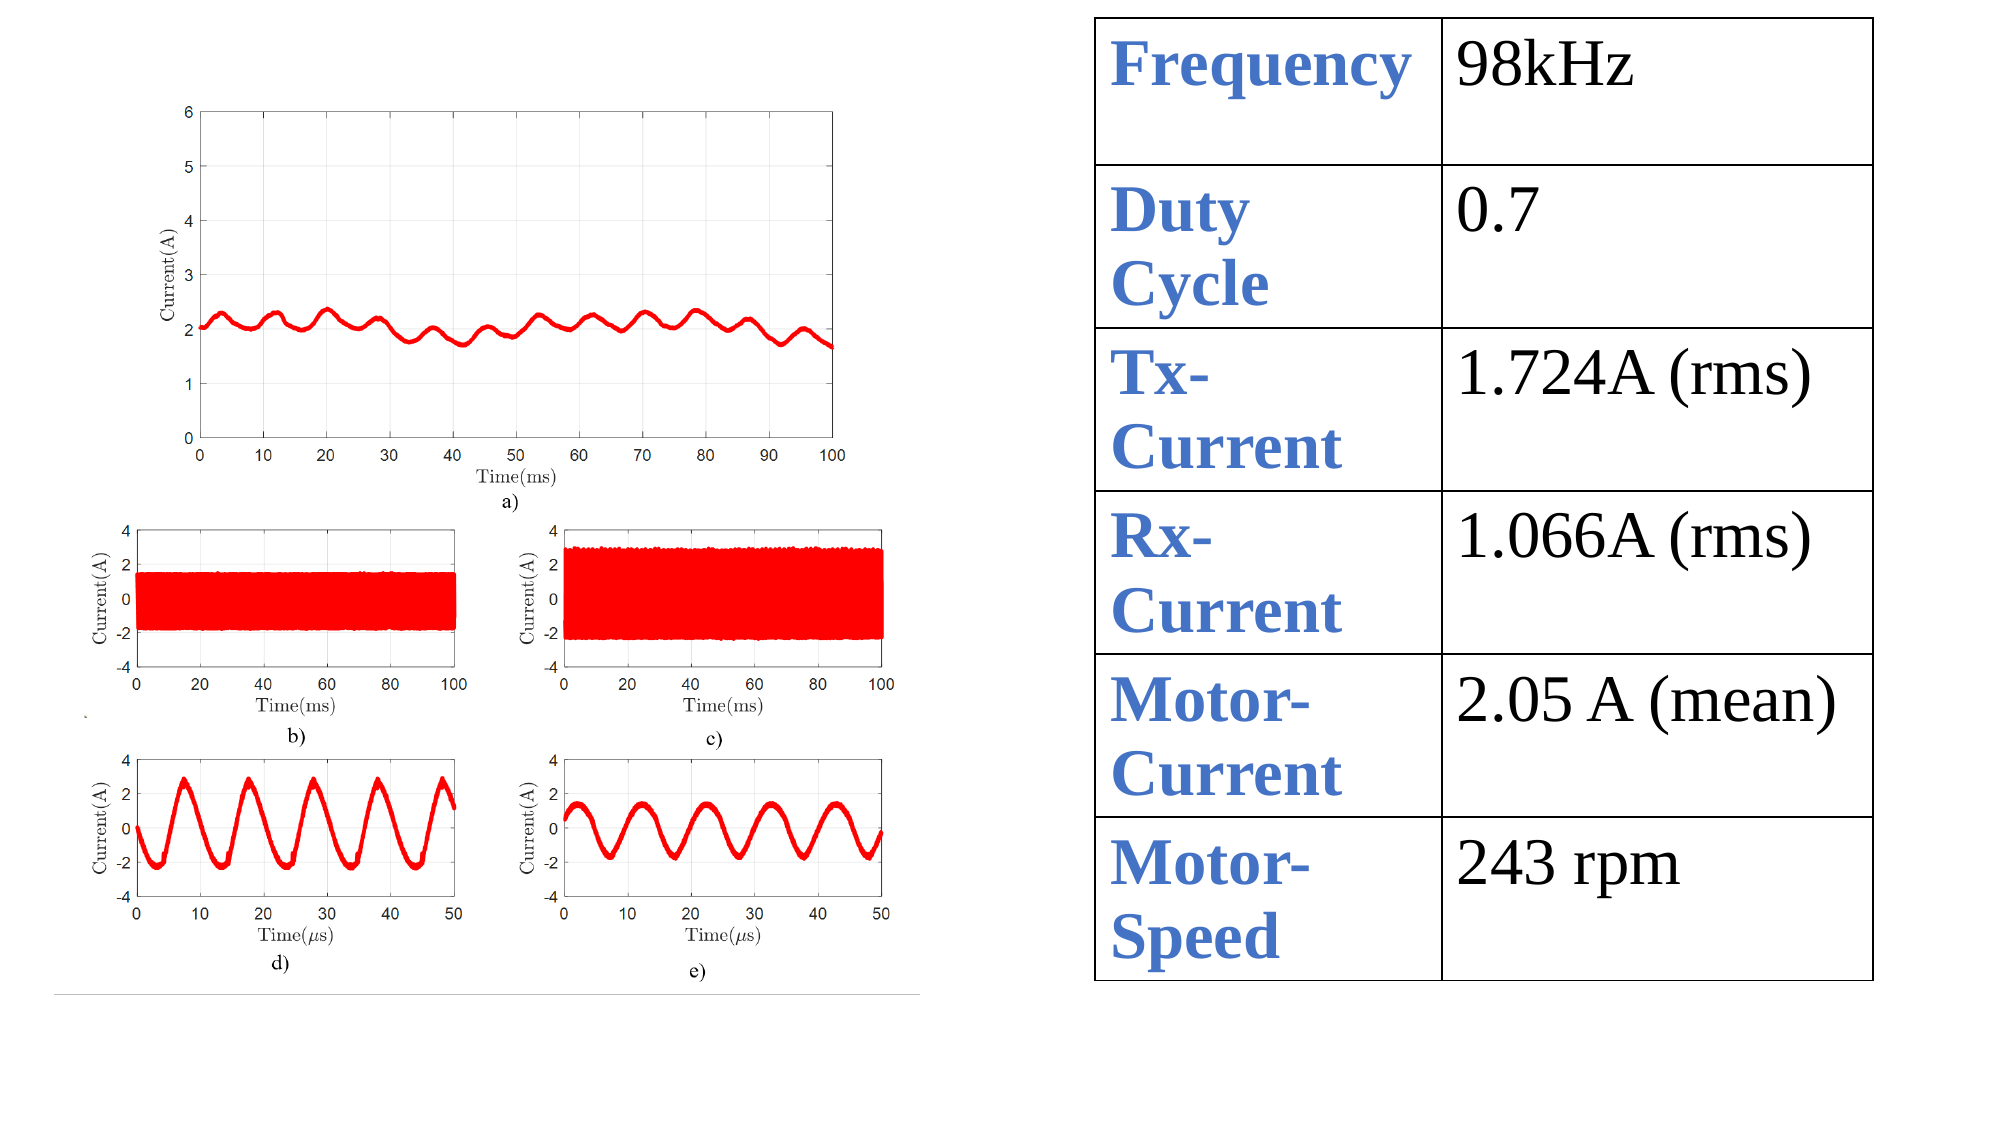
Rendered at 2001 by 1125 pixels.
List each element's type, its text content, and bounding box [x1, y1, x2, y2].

table_cell Tx-Current [1096, 329, 1441, 490]
table_cell 1.724A (rms) [1443, 329, 1872, 490]
table_cell 1.066A (rms) [1443, 492, 1872, 653]
table_cell Rx-Current [1096, 492, 1441, 653]
table_header Frequency [1096, 19, 1441, 164]
table_cell 0.7 [1443, 166, 1872, 327]
table_cell 243 rpm [1443, 818, 1872, 980]
table_cell Motor-Current [1096, 655, 1441, 816]
table_cell Duty Cycle [1096, 166, 1441, 327]
table_cell Motor-Speed [1096, 818, 1441, 980]
picture [54, 42, 920, 996]
table_cell 2.05 A (mean) [1443, 655, 1872, 816]
table_header 98kHz [1443, 19, 1872, 164]
